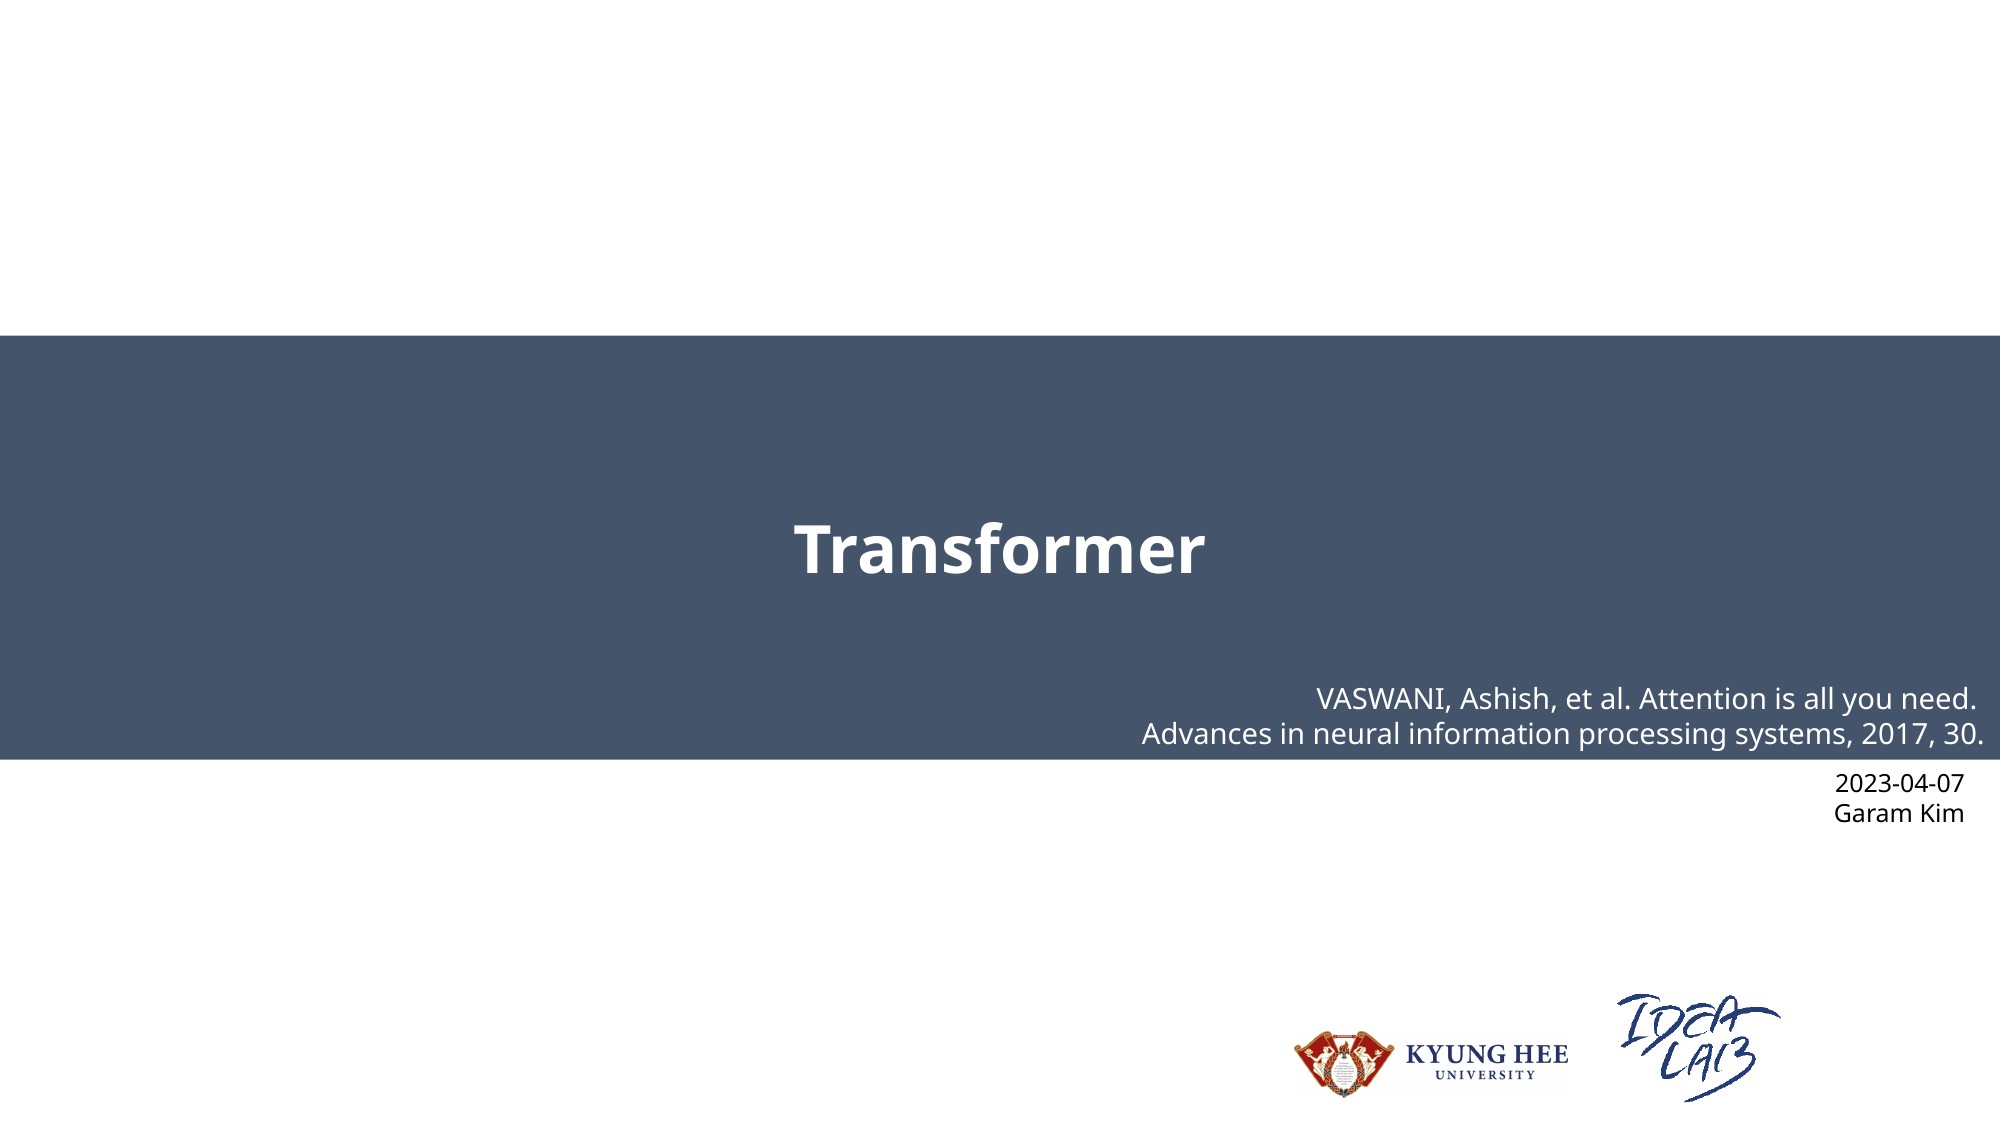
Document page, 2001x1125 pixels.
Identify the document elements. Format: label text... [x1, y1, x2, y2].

picture [1294, 1031, 1568, 1098]
text_box 2023-04-07 Garam Kim [1651, 759, 1980, 835]
picture [1614, 988, 1783, 1107]
text_box VASWANI, Ashish, et al. Attention is all you need. Advances in neural information processing systems, 2017, 30. [0, 672, 2000, 758]
text_box Transformer [0, 335, 2000, 672]
